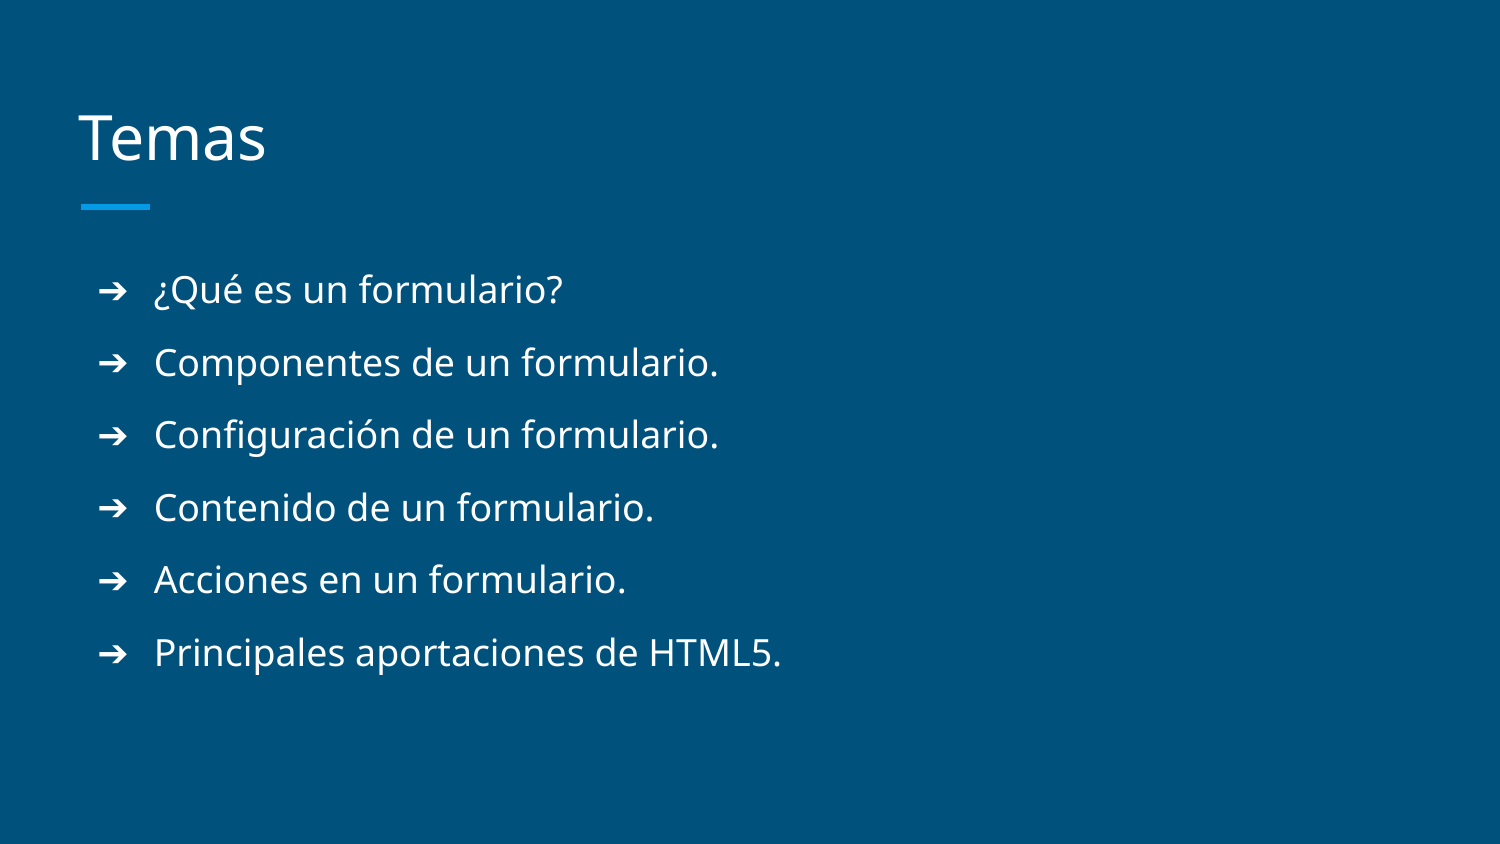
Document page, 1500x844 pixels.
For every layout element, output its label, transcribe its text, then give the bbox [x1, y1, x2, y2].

list ¿Qué es un formulario? Componentes de un formulario. Configuración de un formulario. Contenido de un formulario. Acciones en un formulario. Principales aportaciones de HTML5. [63, 244, 1437, 750]
title Temas [63, 75, 1437, 188]
